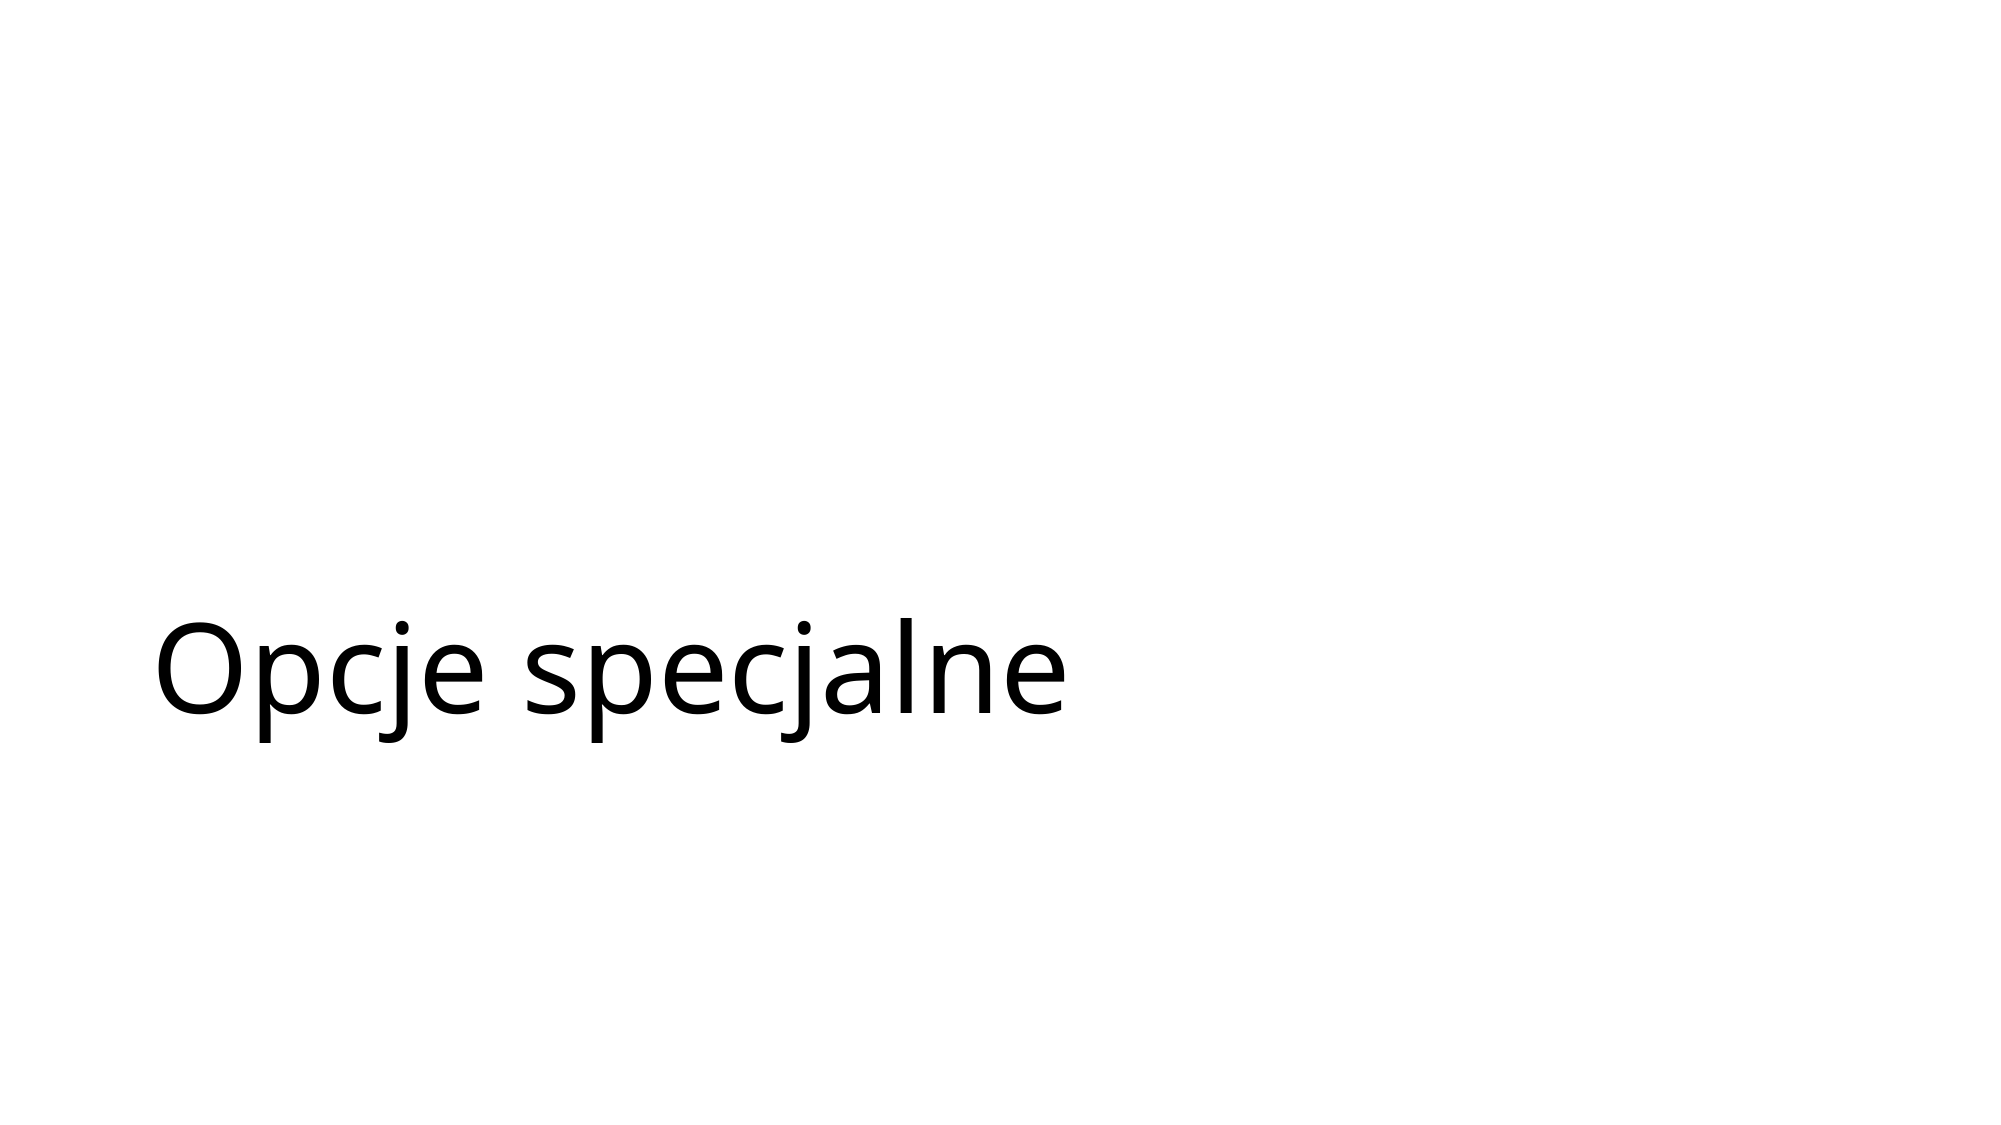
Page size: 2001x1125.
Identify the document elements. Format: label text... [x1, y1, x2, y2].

title Opcje specjalne [136, 280, 1862, 749]
